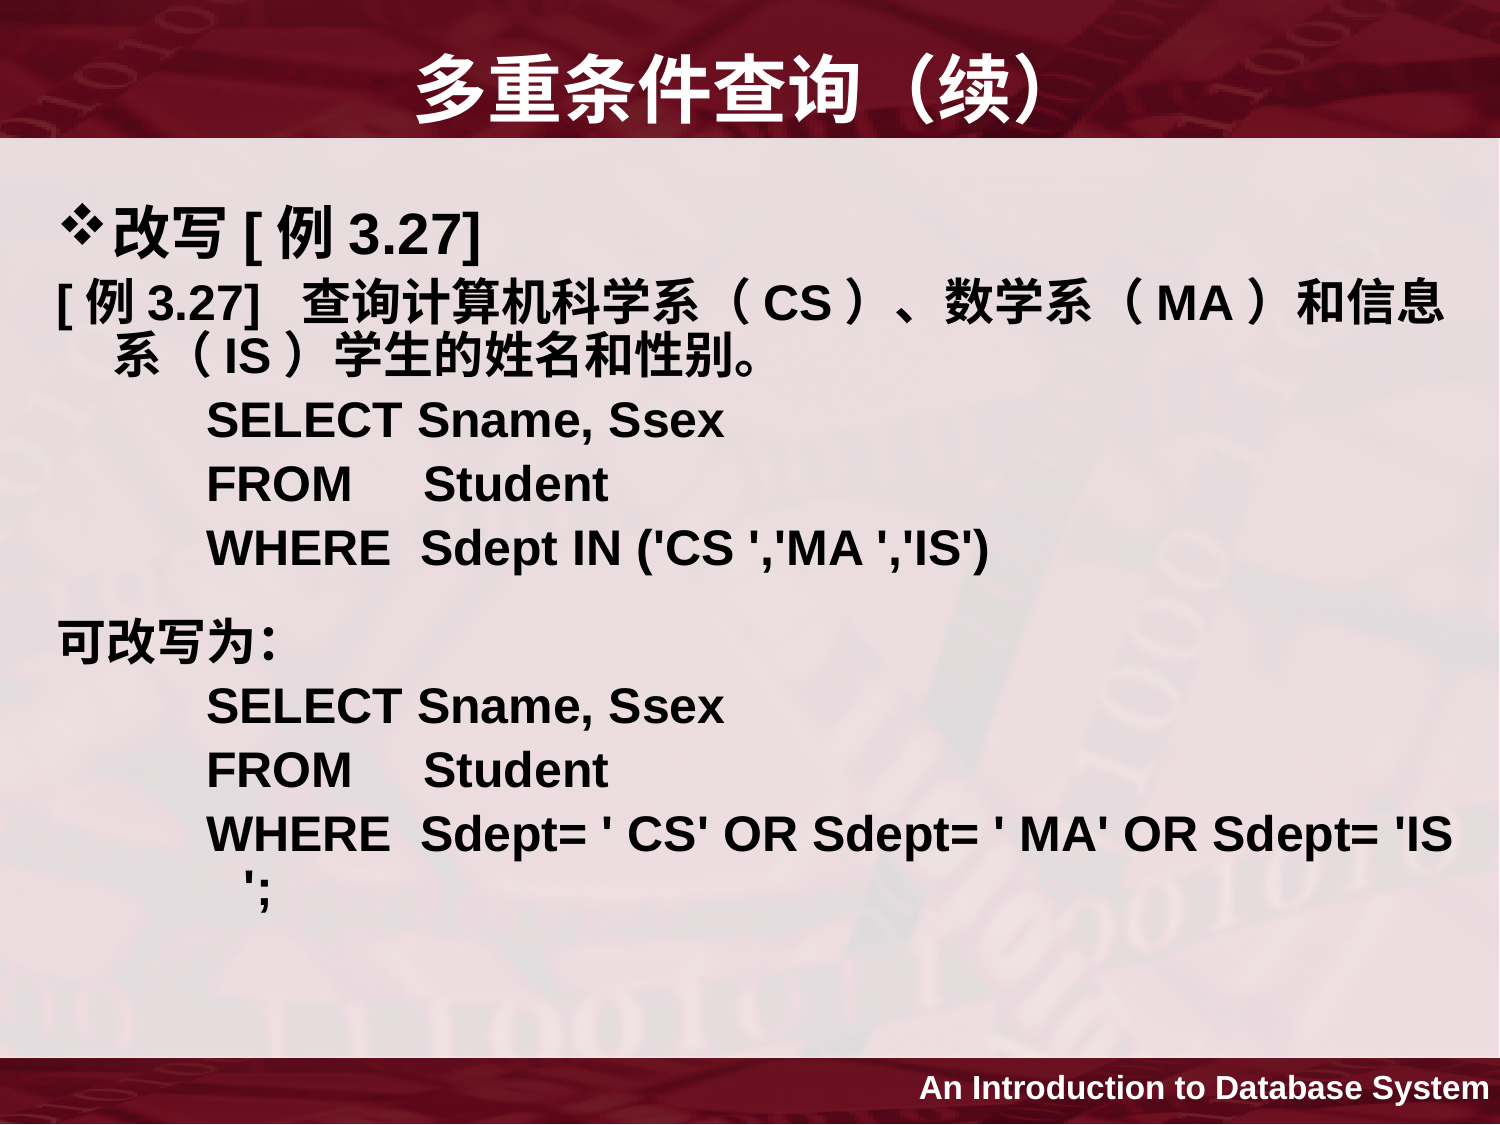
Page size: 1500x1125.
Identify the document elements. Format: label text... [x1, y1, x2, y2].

title 多重条件查询（续） [74, 0, 1426, 181]
picture [0, 0, 1500, 1124]
list 改写[例3.27] [例3.27] 查询计算机科学系（CS）、数学系（MA）和信息系（IS）学生的姓名和性别。 SELECT Sname, Ssex FROM Student WHERE Sdept IN ('CS ','MA ','IS') 可改写为： SELECT Sname, Ssex FROM Student WHERE Sdept= ' CS' OR Sdept= ' MA' OR Sdept= 'IS '; [41, 196, 1495, 970]
